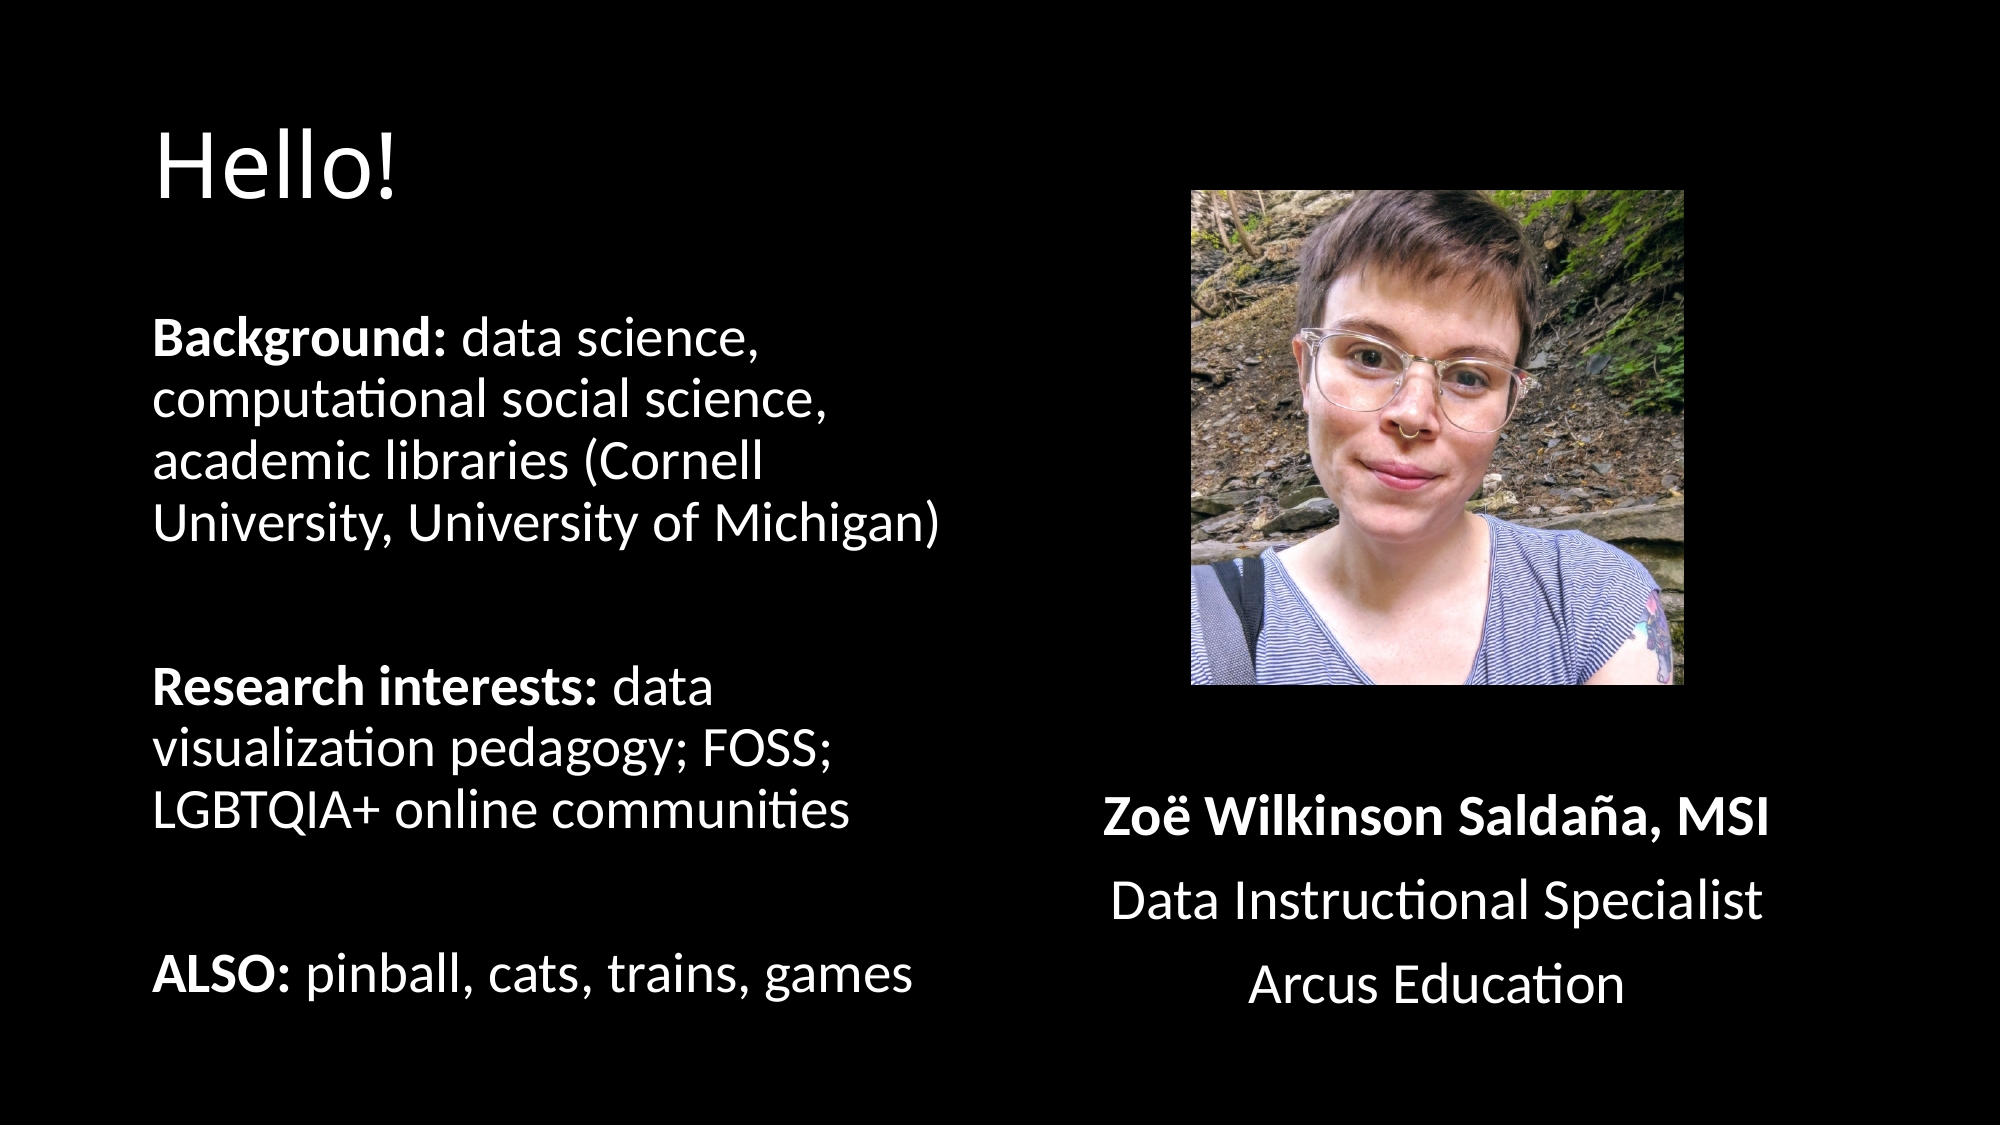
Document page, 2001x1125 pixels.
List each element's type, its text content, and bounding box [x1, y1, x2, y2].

title Hello! [137, 59, 1863, 278]
picture [1191, 190, 1684, 685]
list Zoë Wilkinson Saldaña, MSI Data Instructional Specialist Arcus Education [1012, 778, 1863, 1030]
list Background: data science, computational social science, academic libraries (Cornell University, University of Michigan) Research interests: data visualization pedagogy; FOSS; LGBTQIA+ online communities ALSO: pinball, cats, trains, games [137, 299, 988, 1014]
